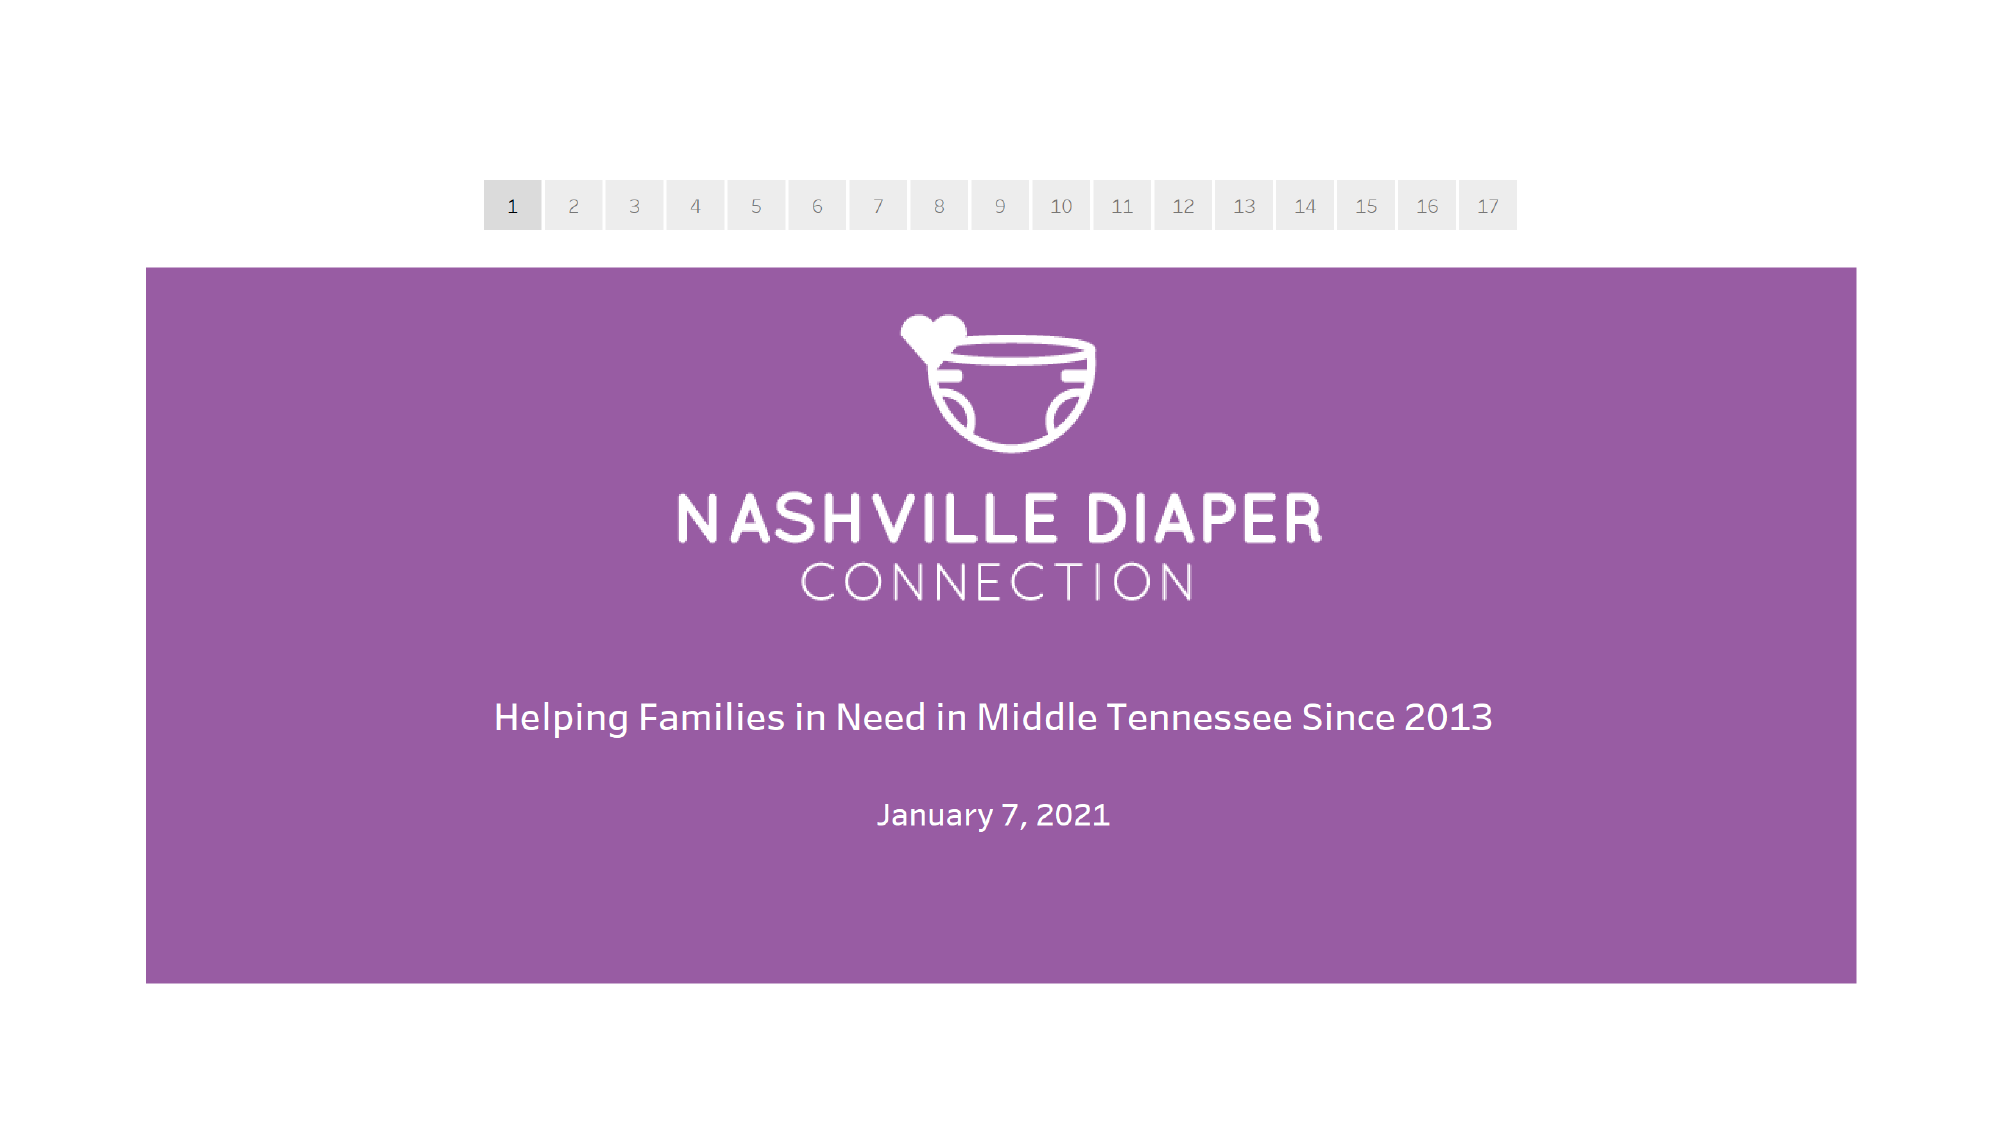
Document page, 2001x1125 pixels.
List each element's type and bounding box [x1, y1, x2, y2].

picture [133, 131, 1867, 994]
